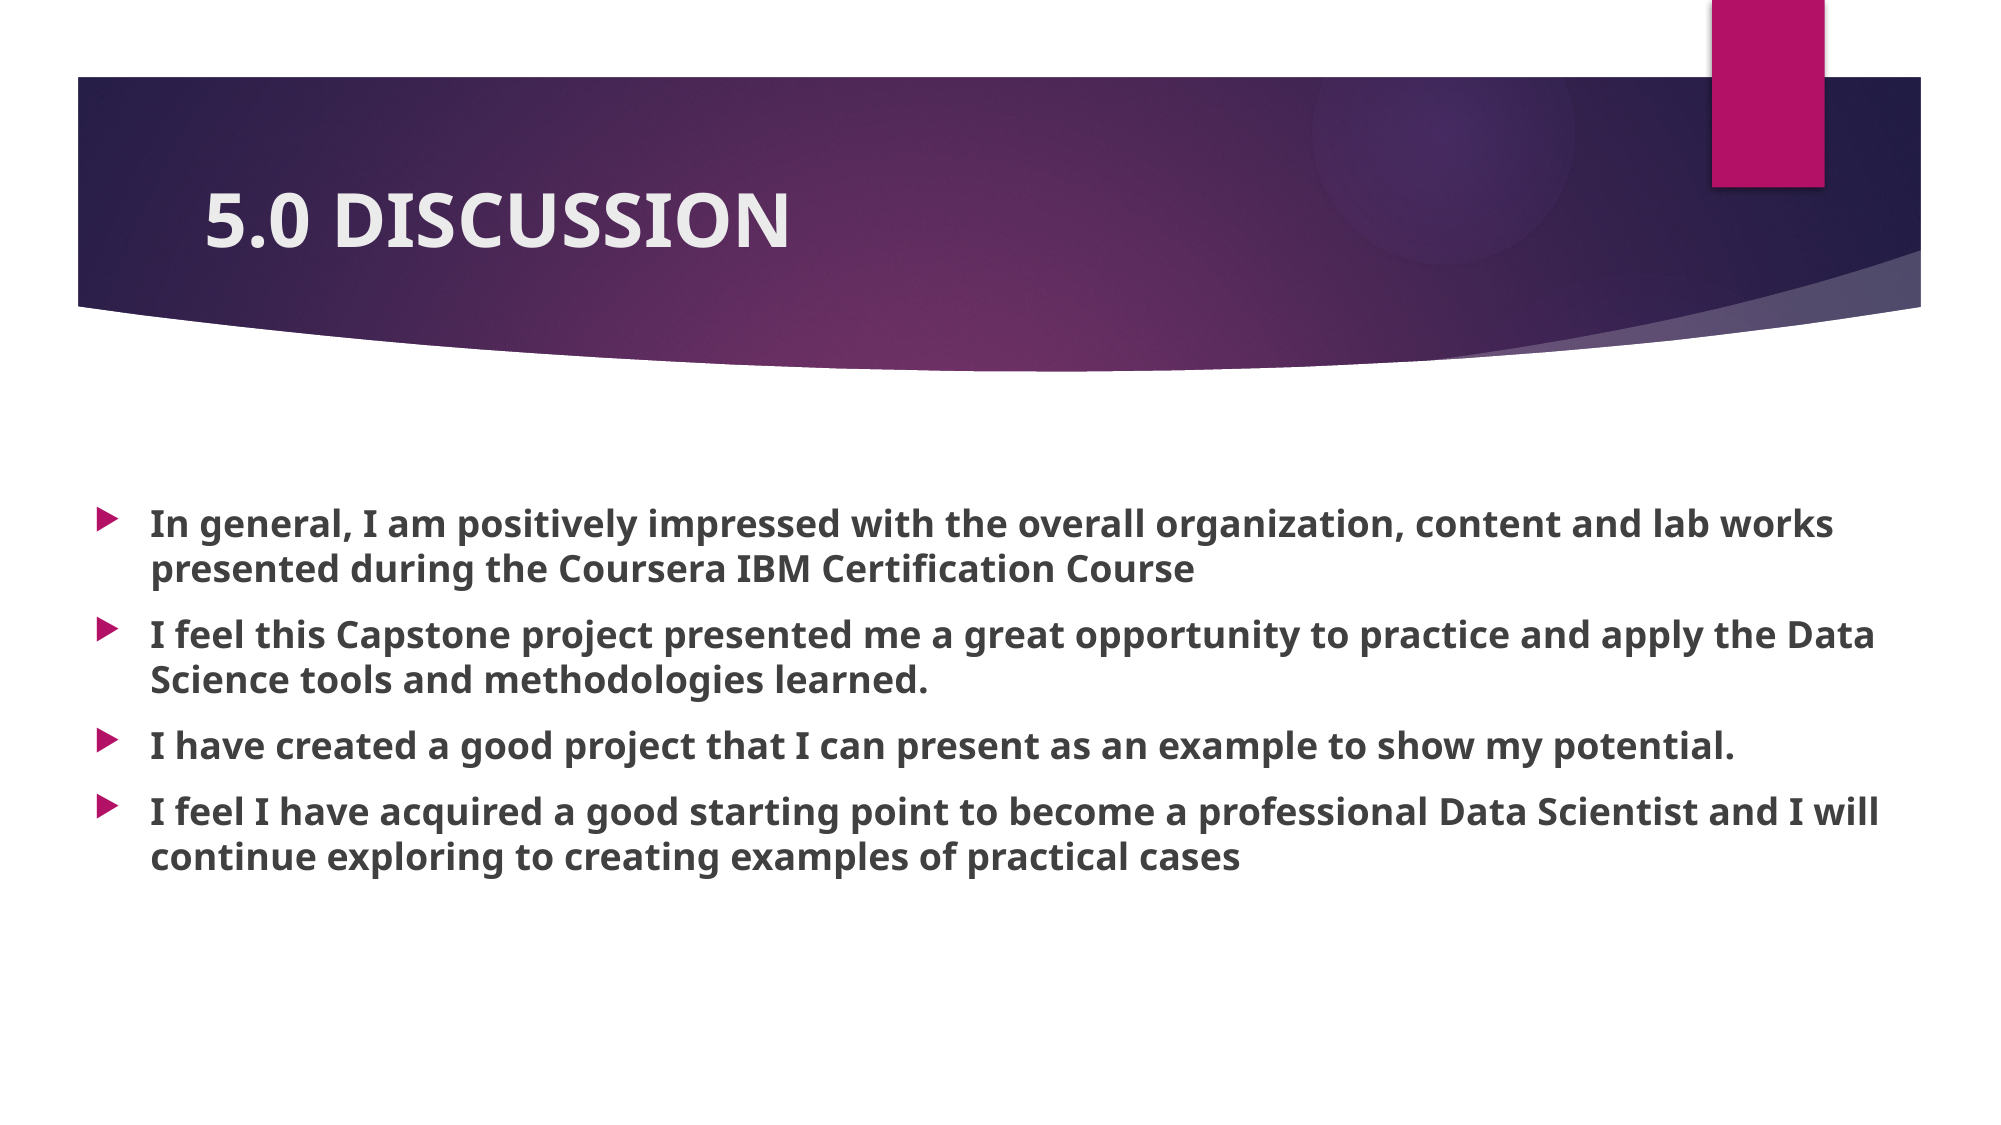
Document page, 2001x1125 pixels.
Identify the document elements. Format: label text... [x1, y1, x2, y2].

title 5.0 DISCUSSION [189, 159, 1627, 276]
list In general, I am positively impressed with the overall organization, content and lab works presented during the Coursera IBM Certification Course I feel this Capstone project presented me a great opportunity to practice and apply the Data Science tools and methodologies learned. I have created a good project that I can present as an example to show my potential. I feel I have acquired a good starting point to become a professional Data Scientist and I will continue exploring to creating examples of practical cases [79, 427, 1916, 1105]
